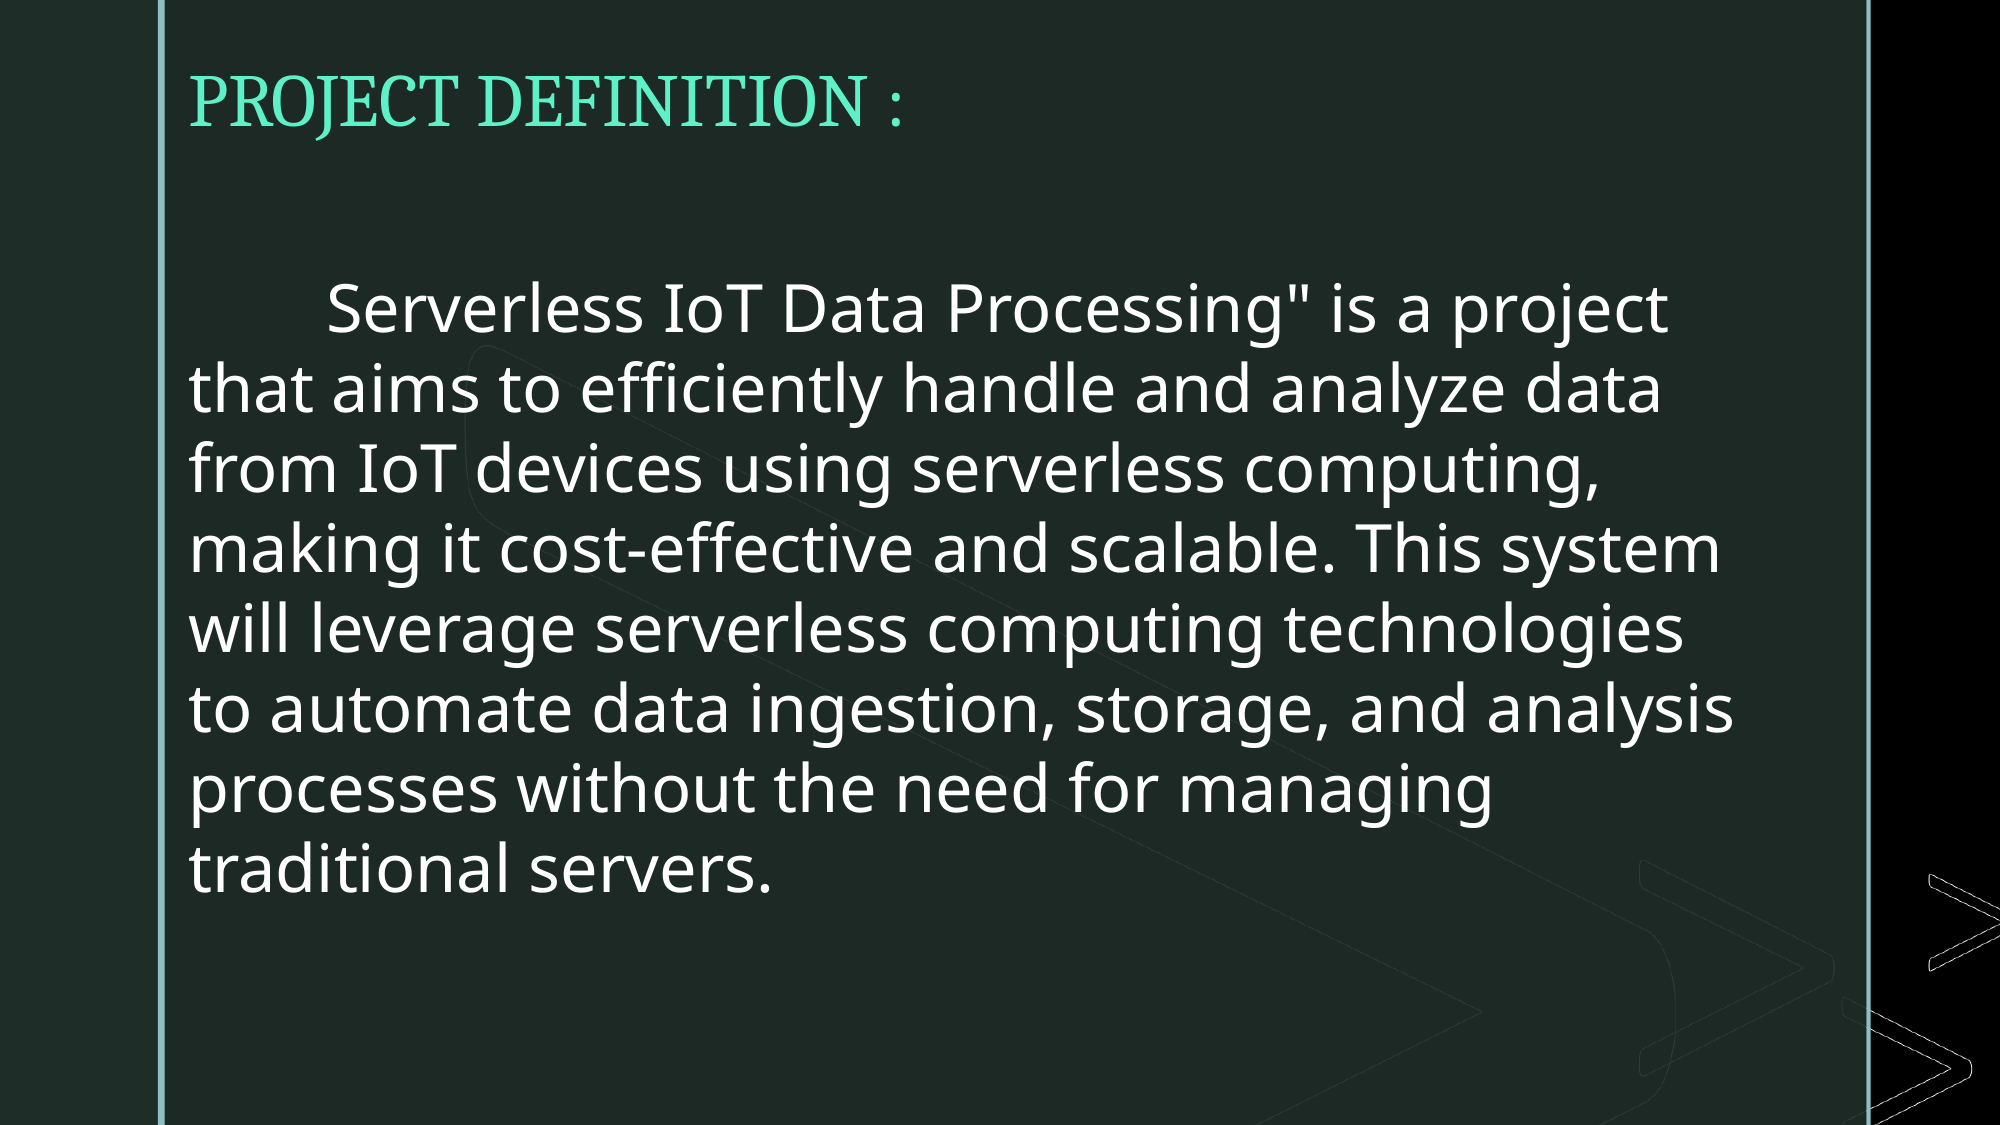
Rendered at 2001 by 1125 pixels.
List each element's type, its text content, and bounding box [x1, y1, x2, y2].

picture [1871, 0, 2000, 1125]
text_box PROJECT DEFINITION : Serverless IoT Data Processing" is a project that aims to efficiently handle and analyze data from IoT devices using serverless computing, making it cost-effective and scalable. This system will leverage serverless computing technologies to automate data ingestion, storage, and analysis processes without the need for managing traditional servers. [173, 43, 1755, 914]
